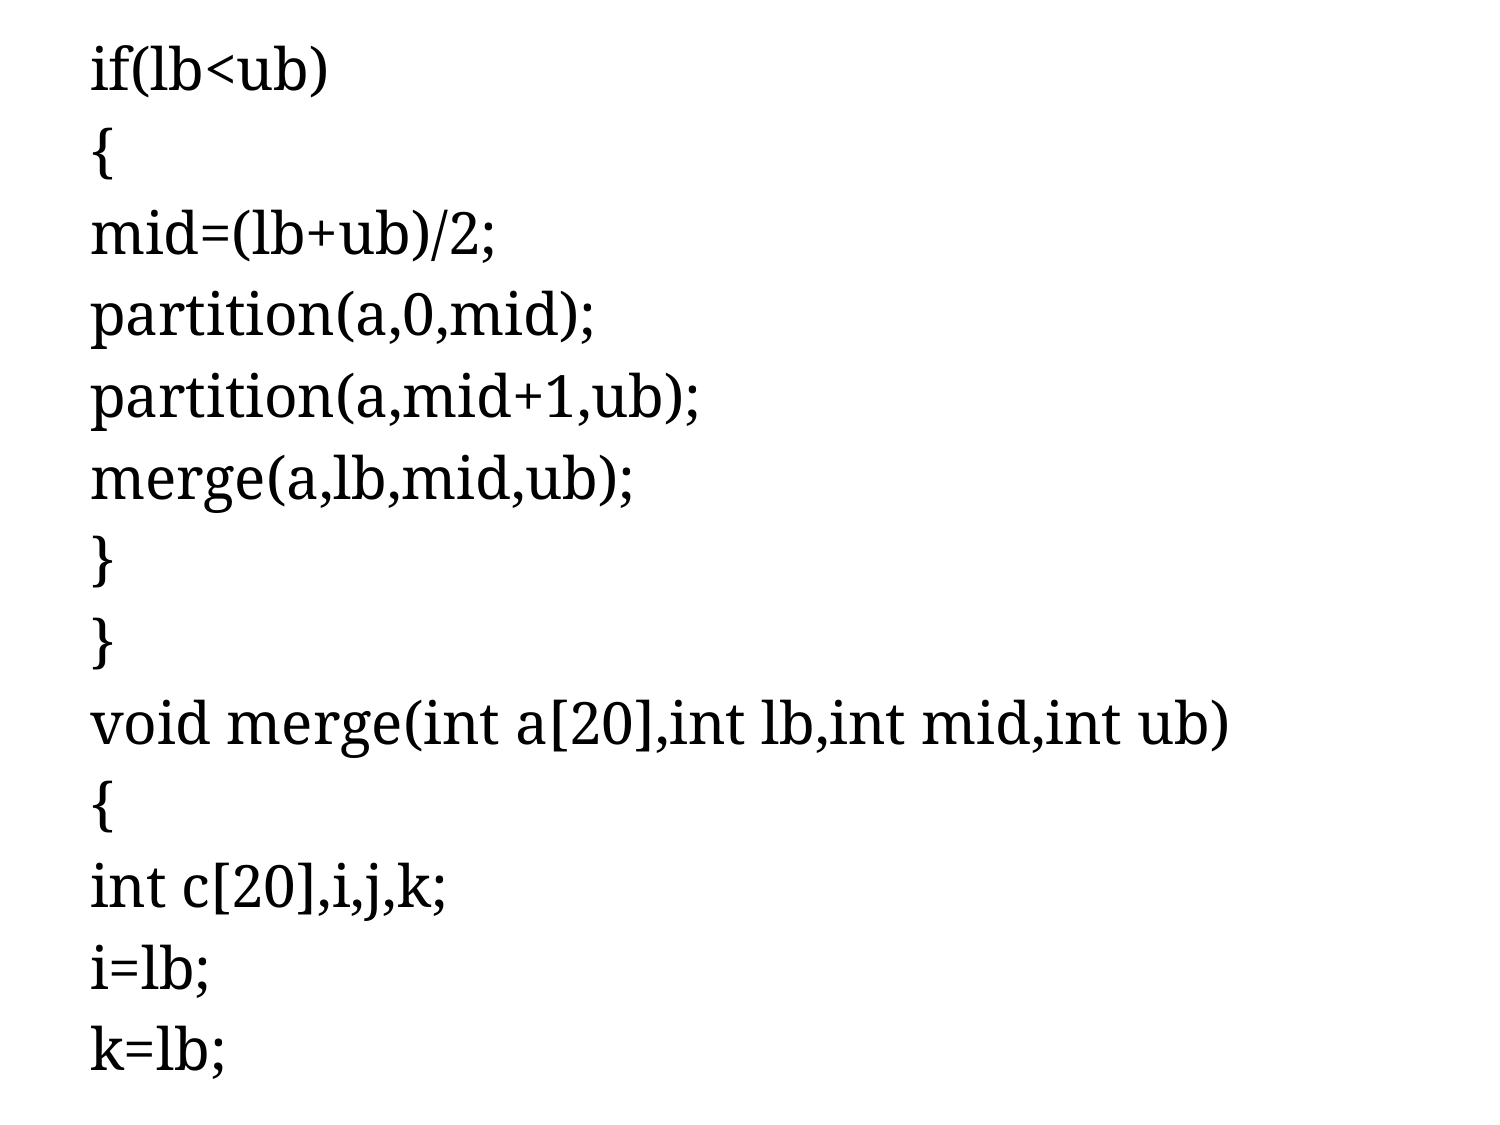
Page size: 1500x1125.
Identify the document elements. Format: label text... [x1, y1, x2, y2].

list if(lb<ub) { mid=(lb+ub)/2; partition(a,0,mid); partition(a,mid+1,ub); merge(a,lb,mid,ub); } } void merge(int a[20],int lb,int mid,int ub) { int c[20],i,j,k; i=lb; k=lb; [75, 24, 1425, 1100]
